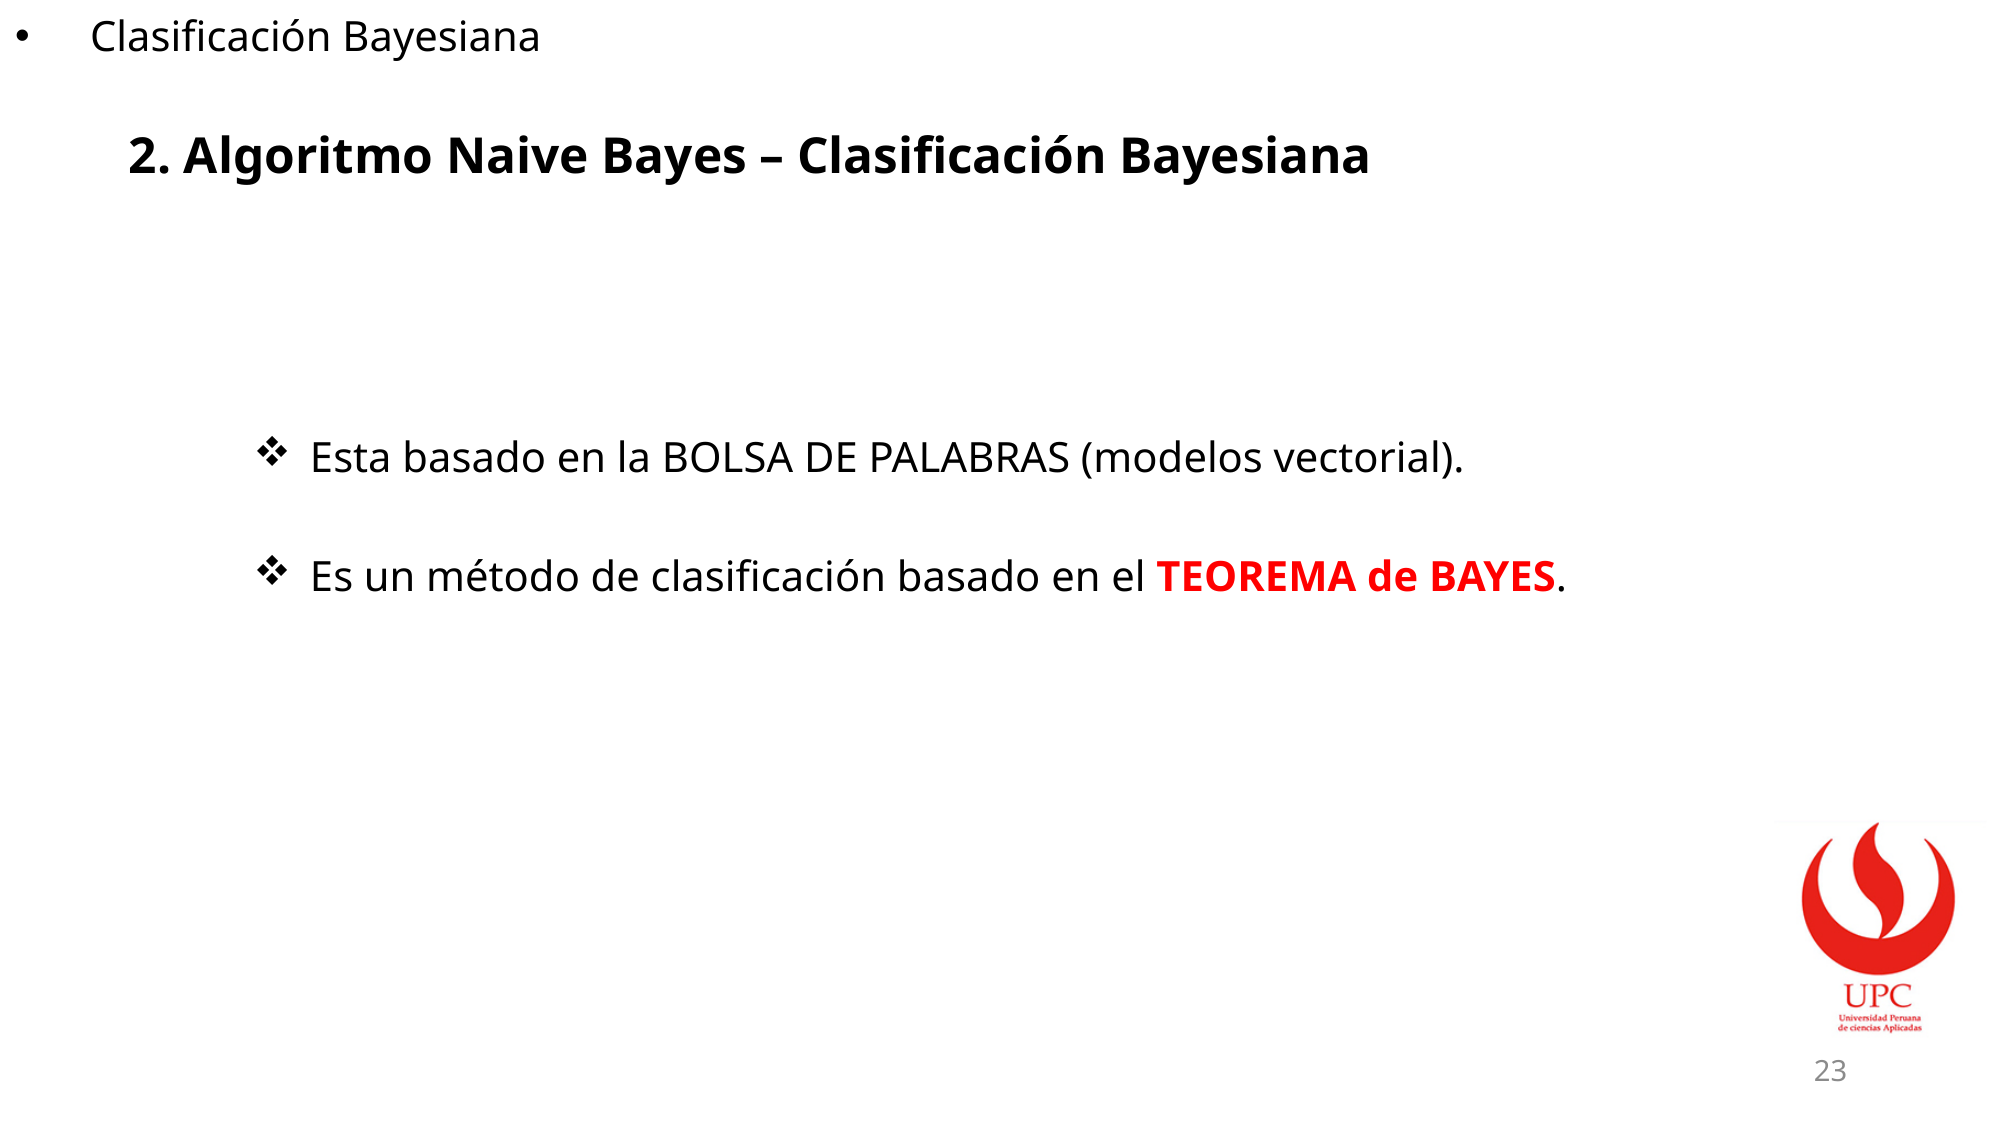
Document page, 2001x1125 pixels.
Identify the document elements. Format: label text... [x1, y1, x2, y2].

picture [1770, 819, 1990, 1038]
slide_number 23 [1412, 1042, 1863, 1103]
text_box Es un método de clasificación basado en el TEOREMA de BAYES. [238, 525, 1722, 644]
text_box 2. Algoritmo Naive Bayes – Clasificación Bayesiana [113, 87, 1807, 192]
text_box Clasificación Bayesiana [0, 0, 1637, 88]
text_box Esta basado en la BOLSA DE PALABRAS (modelos vectorial). [238, 362, 1722, 525]
